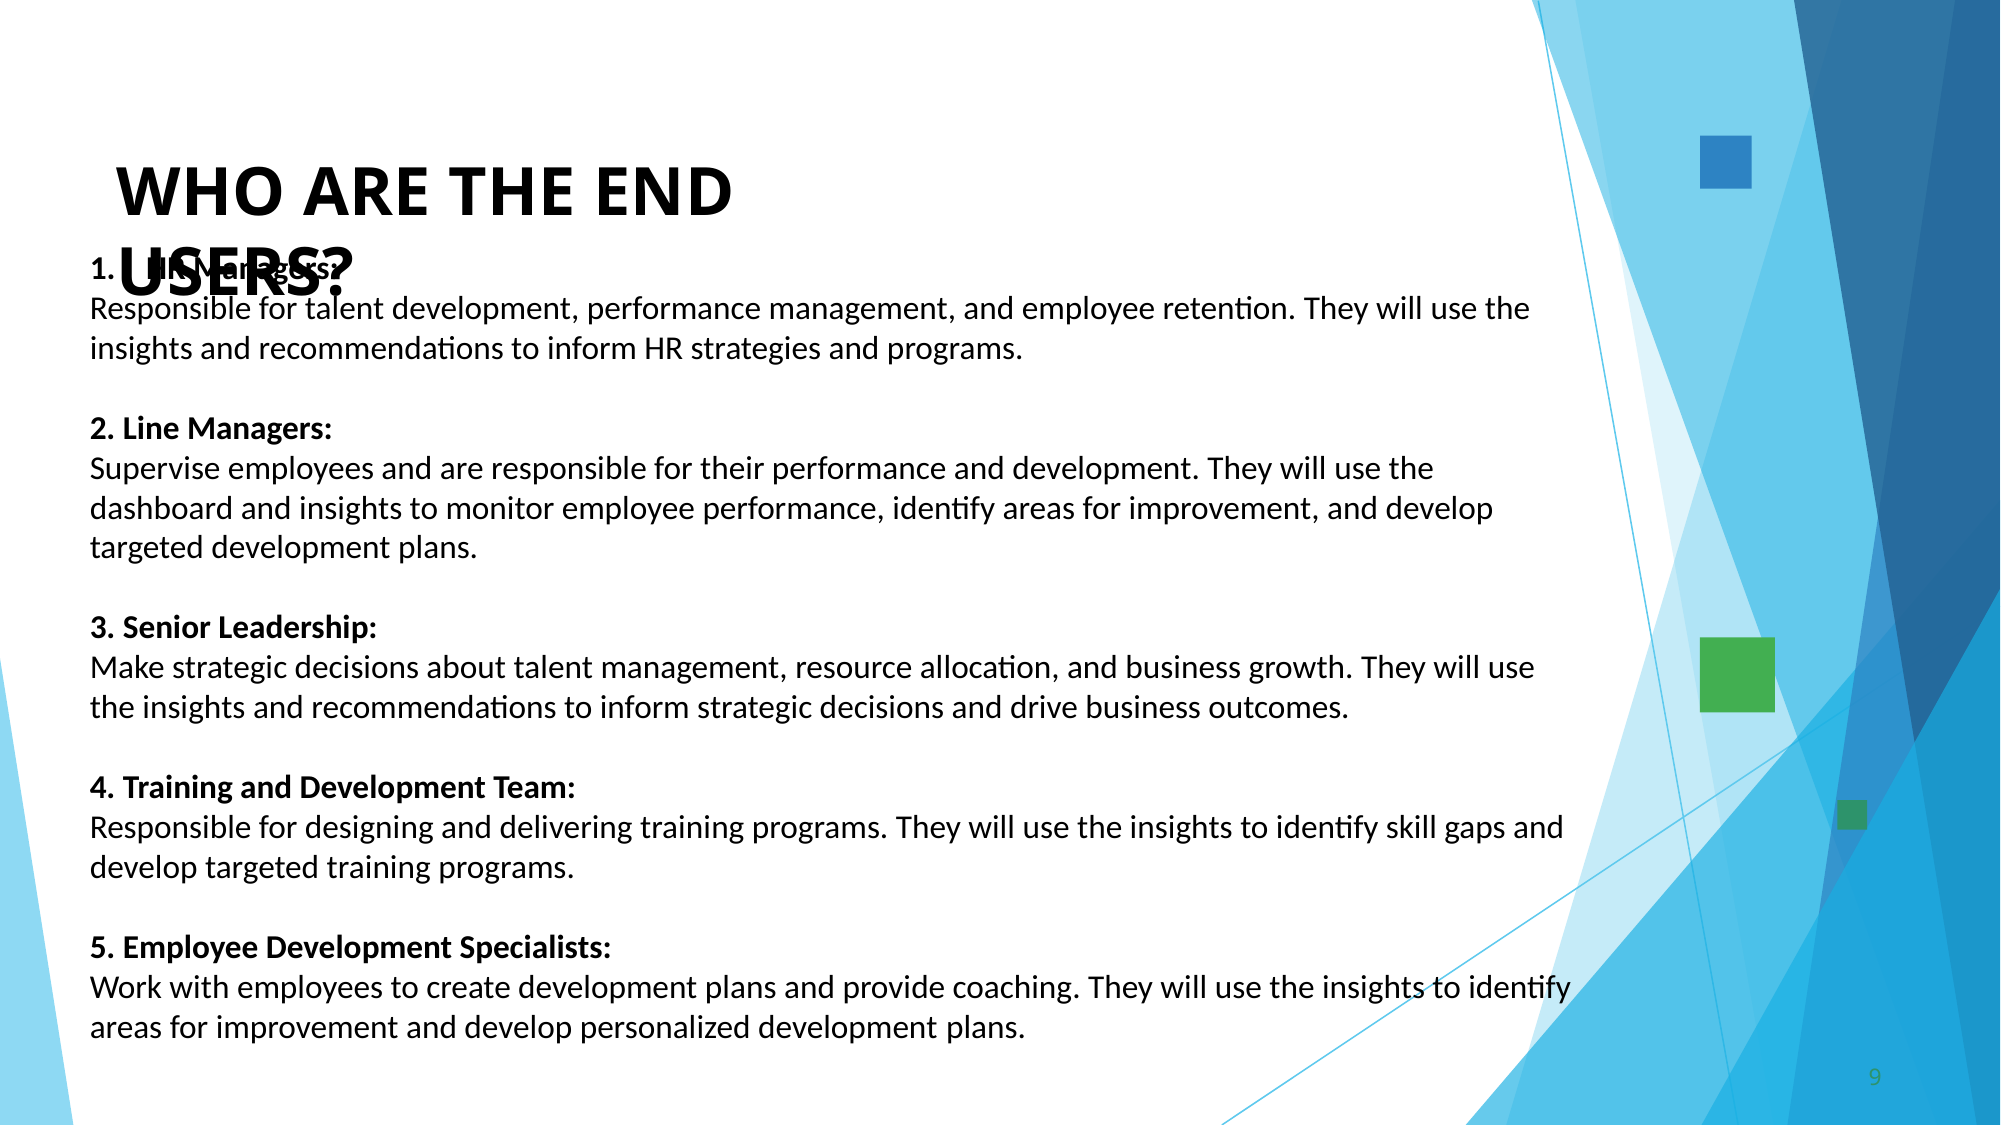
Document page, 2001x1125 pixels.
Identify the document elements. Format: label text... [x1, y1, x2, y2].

text_box [1837, 800, 1868, 830]
title WHO ARE THE END USERS? [114, 146, 938, 238]
text_box HR Managers: Responsible for talent development, performance management, and employee retention. They will use the insights and recommendations to inform HR strategies and programs. 2. Line Managers: Supervise employees and are responsible for their performance and development. They will use the dashboard and insights to monitor employee performance, identify areas for improvement, and develop targeted development plans. 3. Senior Leadership: Make strategic decisions about talent management, resource allocation, and business growth. They will use the insights and recommendations to inform strategic decisions and drive business outcomes. 4. Training and Development Team: Responsible for designing and delivering training programs. They will use the insights to identify skill gaps and develop targeted training programs. 5. Employee Development Specialists: Work with employees to create development plans and provide coaching. They will use the insights to identify areas for improvement and develop personalized development plans. [75, 238, 1600, 1053]
picture [118, 1012, 477, 1093]
slide_number 9 [1862, 1061, 1888, 1125]
text_box [1700, 135, 1752, 189]
text_box [1699, 637, 1775, 713]
